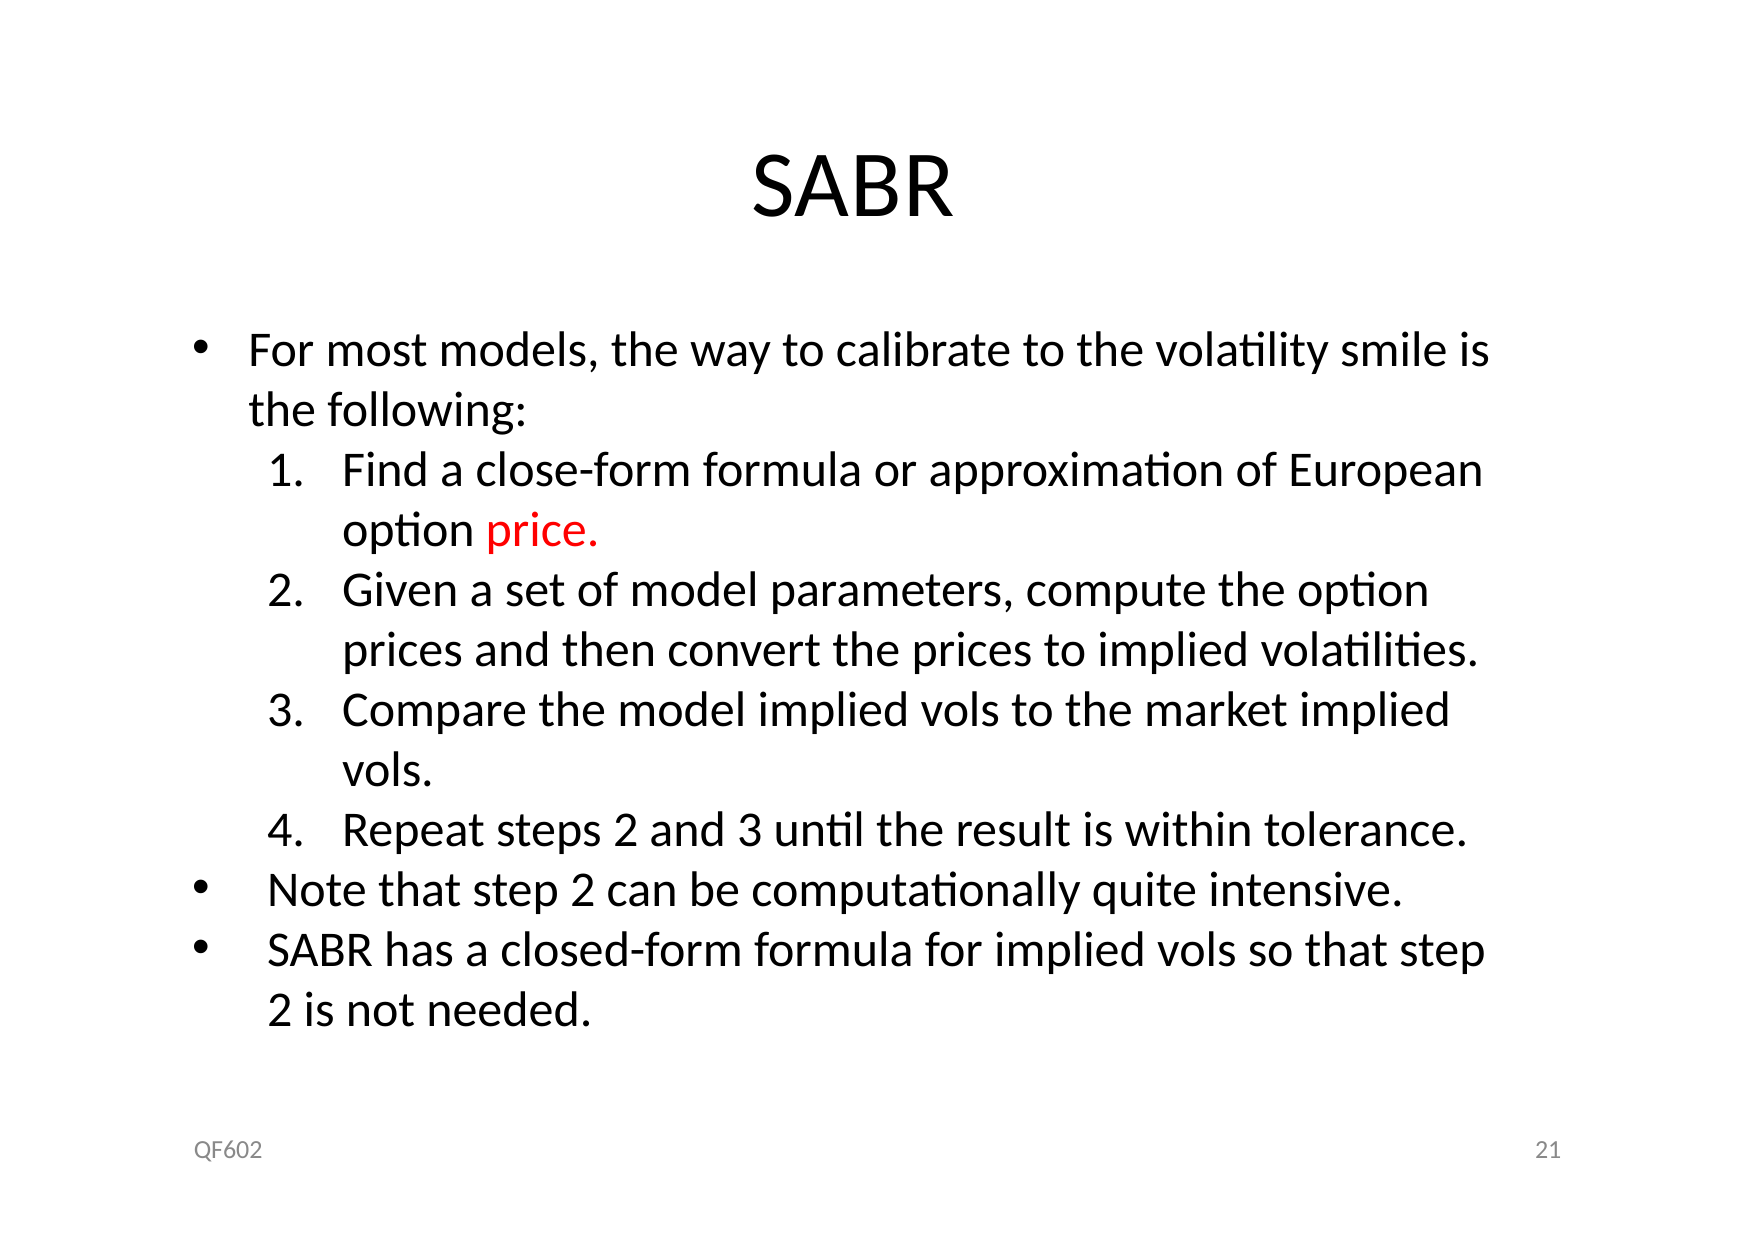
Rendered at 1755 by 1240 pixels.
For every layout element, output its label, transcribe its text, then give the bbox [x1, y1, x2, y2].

text_box For most models, the way to calibrate to the volatility smile is the following: Find a close-form formula or approximation of European option price. Given a set of model parameters, compute the option prices and then convert the prices to implied volatilities. Compare the model implied vols to the market implied vols. Repeat steps 2 and 3 until the result is within tolerance. Note that step 2 can be computationally quite intensive. SABR has a closed-form formula for implied vols so that step 2 is not needed. [191, 314, 1508, 1240]
title SABR [114, 119, 1590, 329]
slide_number 21 [1530, 1131, 1566, 1240]
